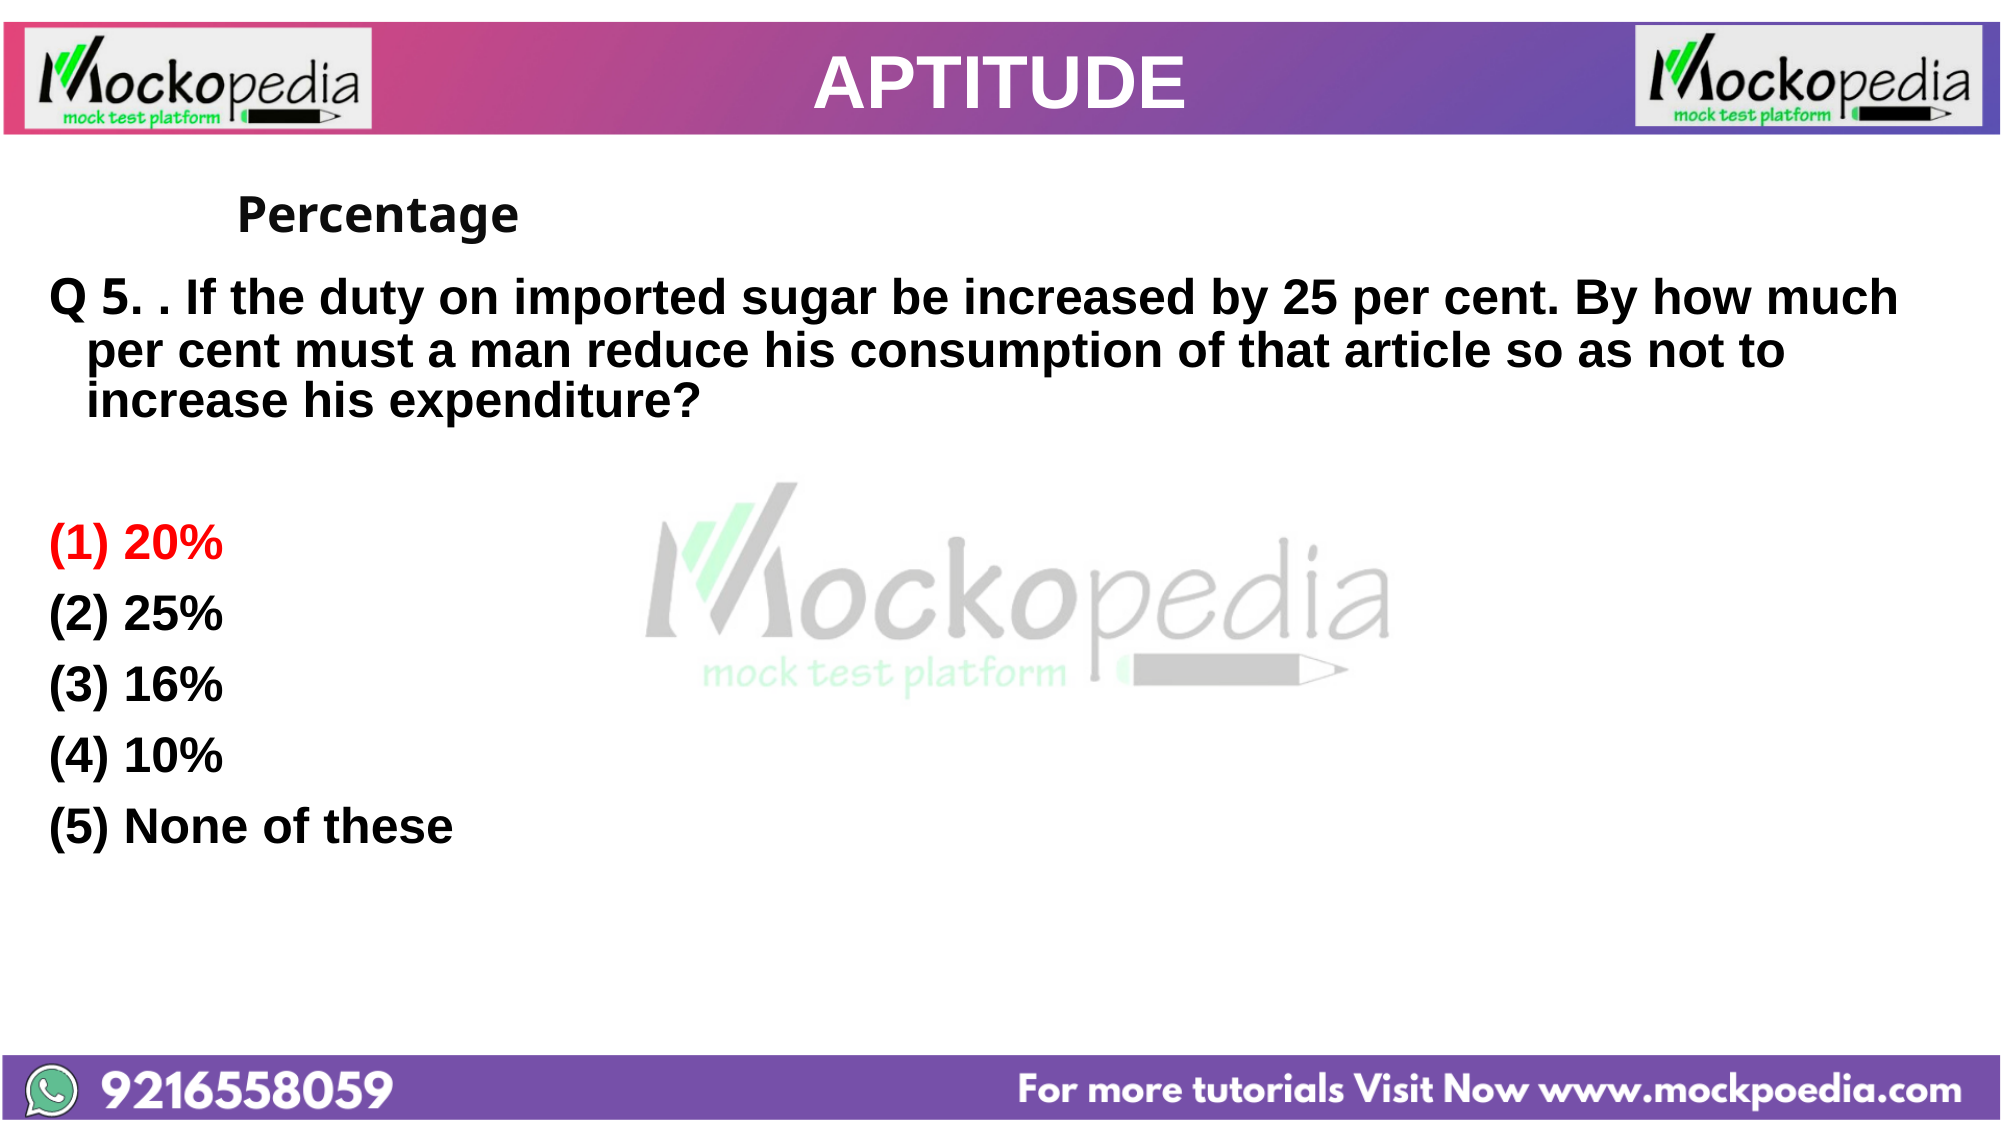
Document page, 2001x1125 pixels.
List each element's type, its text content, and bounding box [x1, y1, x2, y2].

list Percentage Q 5. . If the duty on imported sugar be increased by 25 per cent. By how much per cent must a man reduce his consumption of that article so as not to increase his expenditure? (1) 20% (2) 25% (3) 16% (4) 10% (5) None of these [33, 175, 1959, 1053]
title APTITUDE [41, 31, 1959, 142]
picture [0, 0, 2001, 1125]
